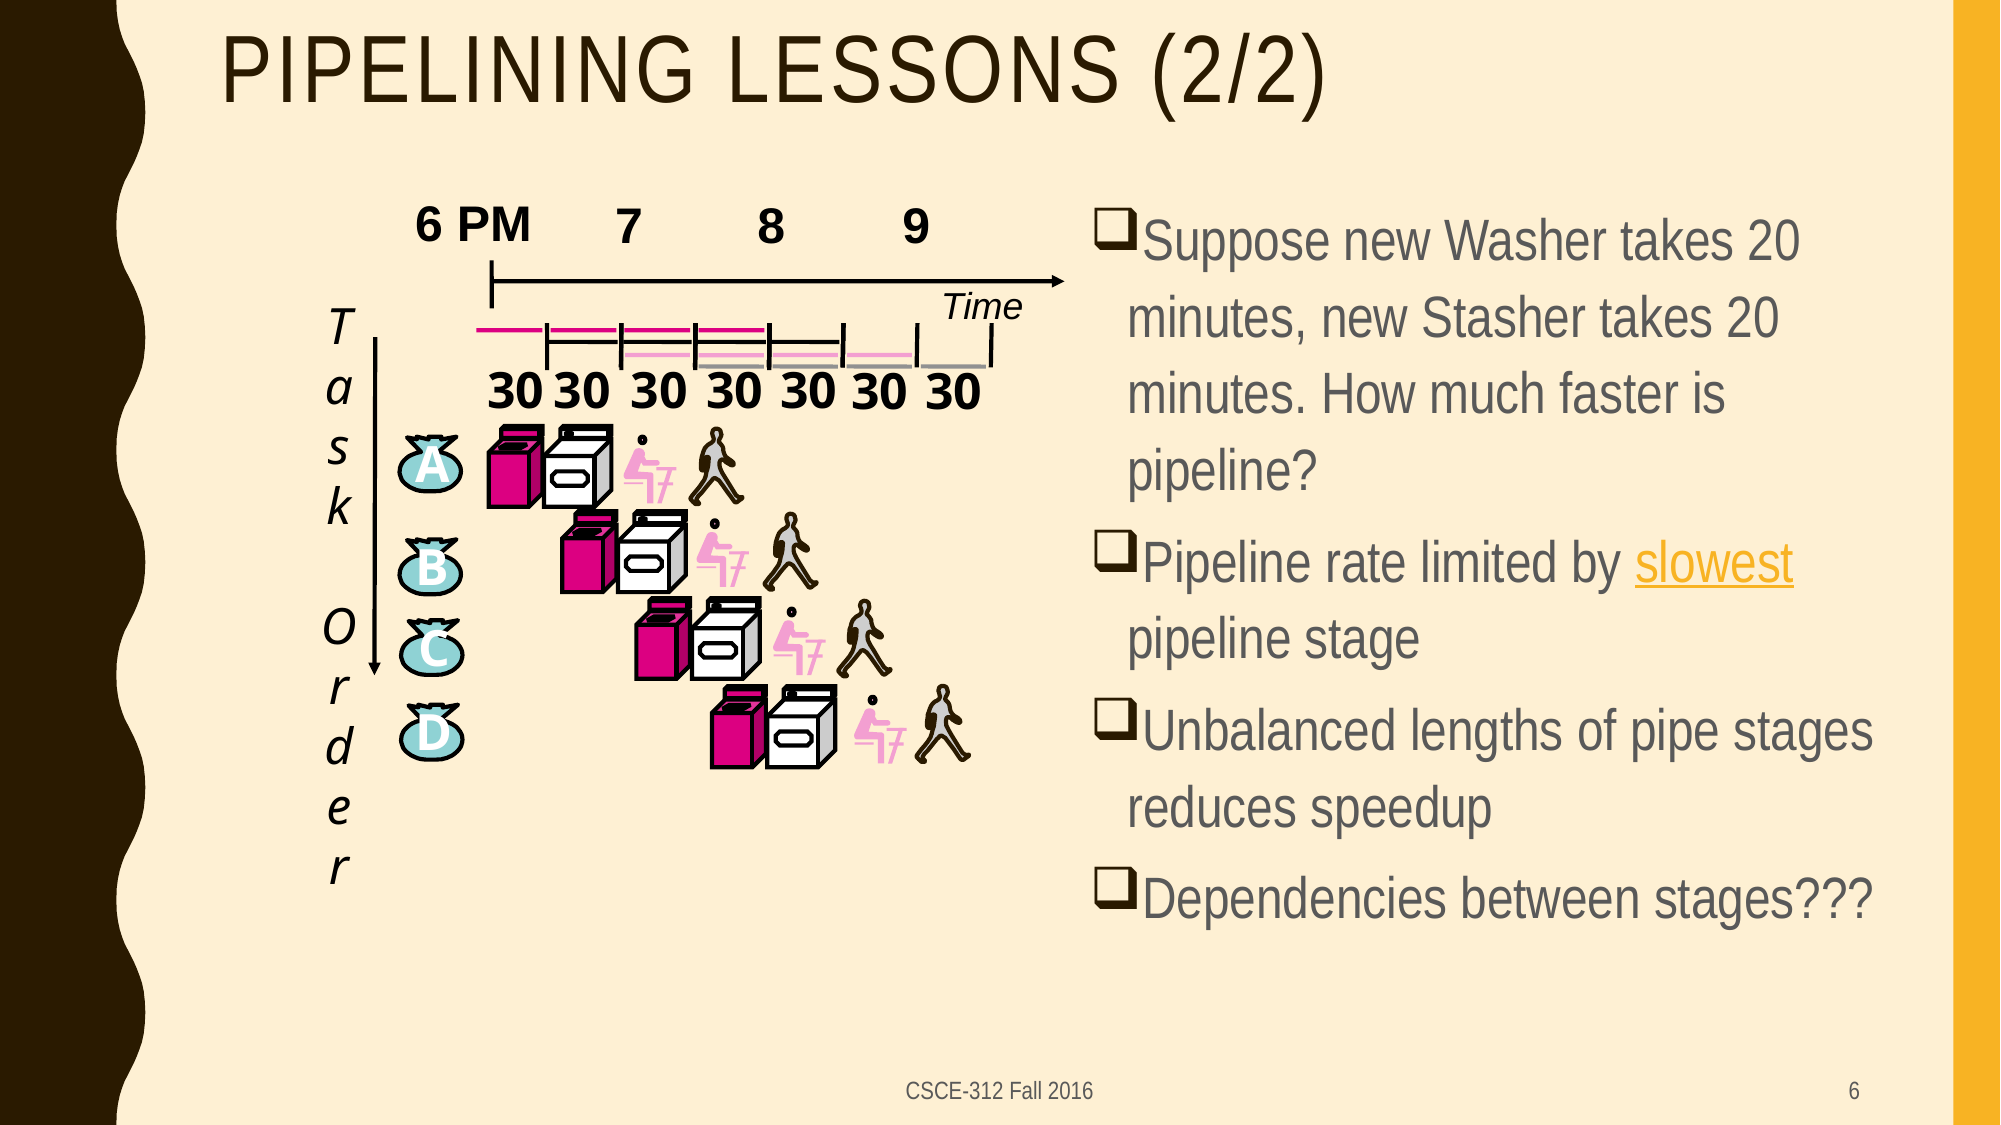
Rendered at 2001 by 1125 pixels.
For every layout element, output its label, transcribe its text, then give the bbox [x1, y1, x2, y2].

slide_number 6 [1412, 1061, 1875, 1119]
footer CSCE-312 Fall 2016 [662, 1061, 1338, 1119]
list Suppose new Washer takes 20 minutes, new Stasher takes 20 minutes. How much faster is pipeline? Pipeline rate limited by slowest pipeline stage Unbalanced lengths of pipe stages reduces speedup Dependencies between stages??? [1074, 187, 1932, 1062]
title Pipelining Lessons (2/2) [205, 11, 1942, 132]
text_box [304, 184, 1065, 909]
